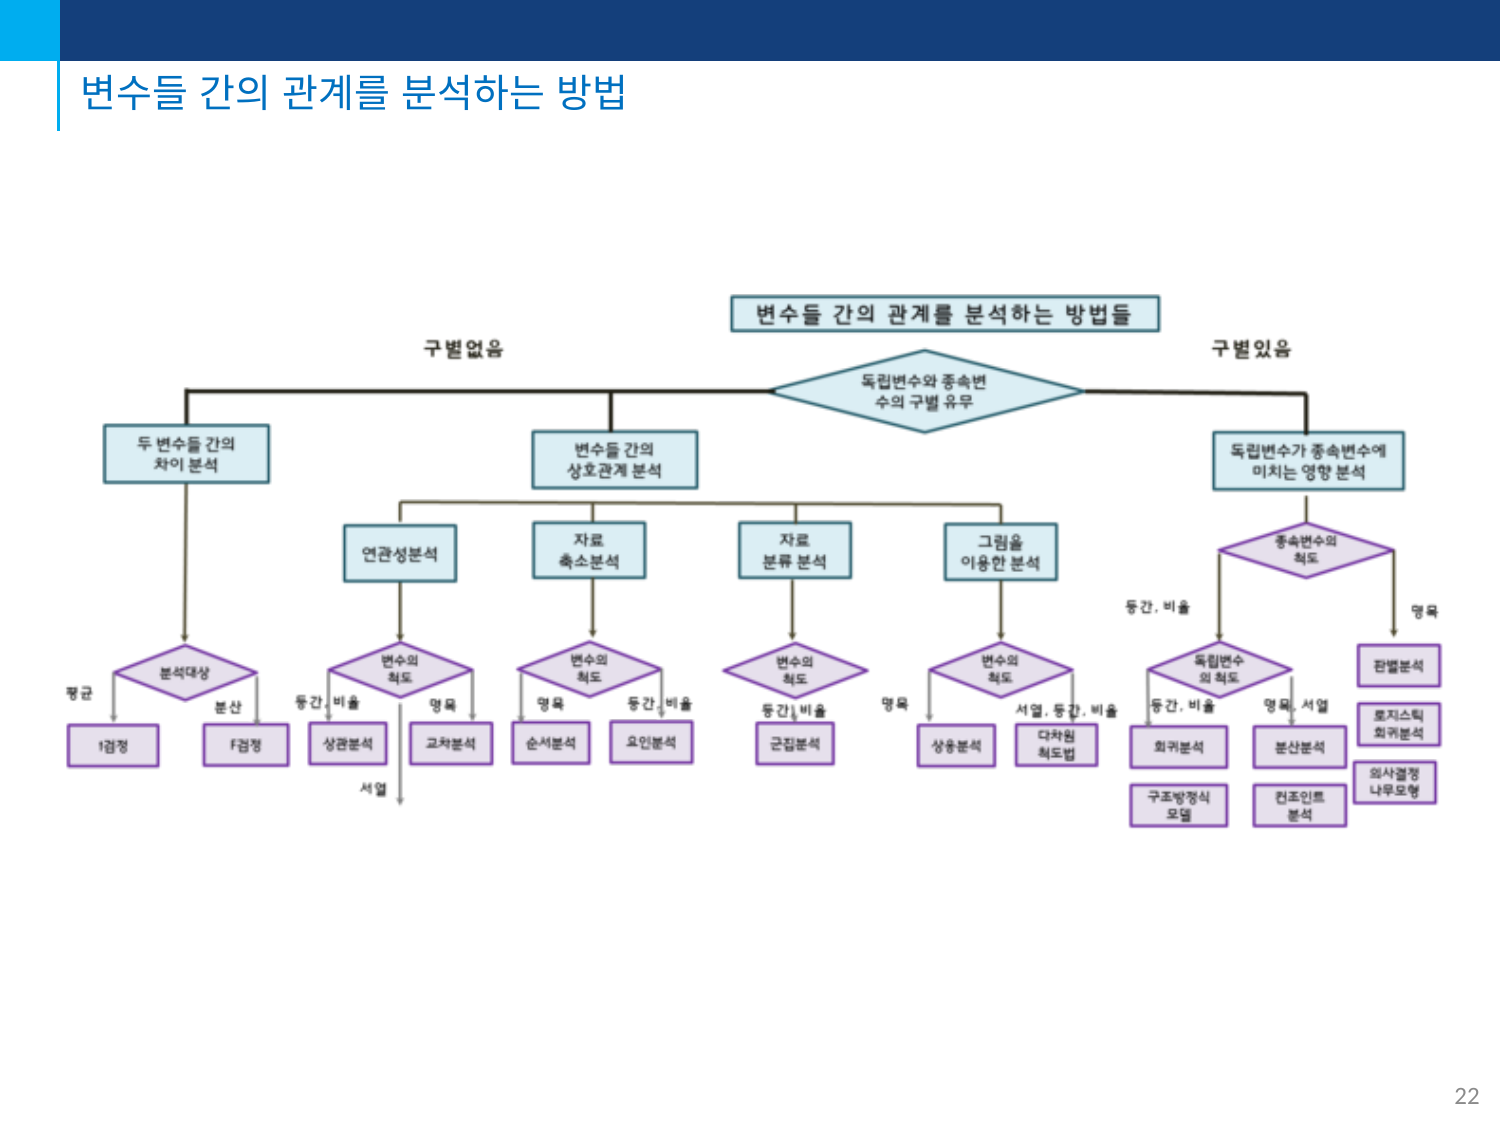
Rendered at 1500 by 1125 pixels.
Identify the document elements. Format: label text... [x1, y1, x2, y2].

slide_number 22 [1435, 1065, 1499, 1125]
title 변수들 간의 관계를 분석하는 방법 [65, 62, 1500, 129]
picture [48, 293, 1452, 832]
